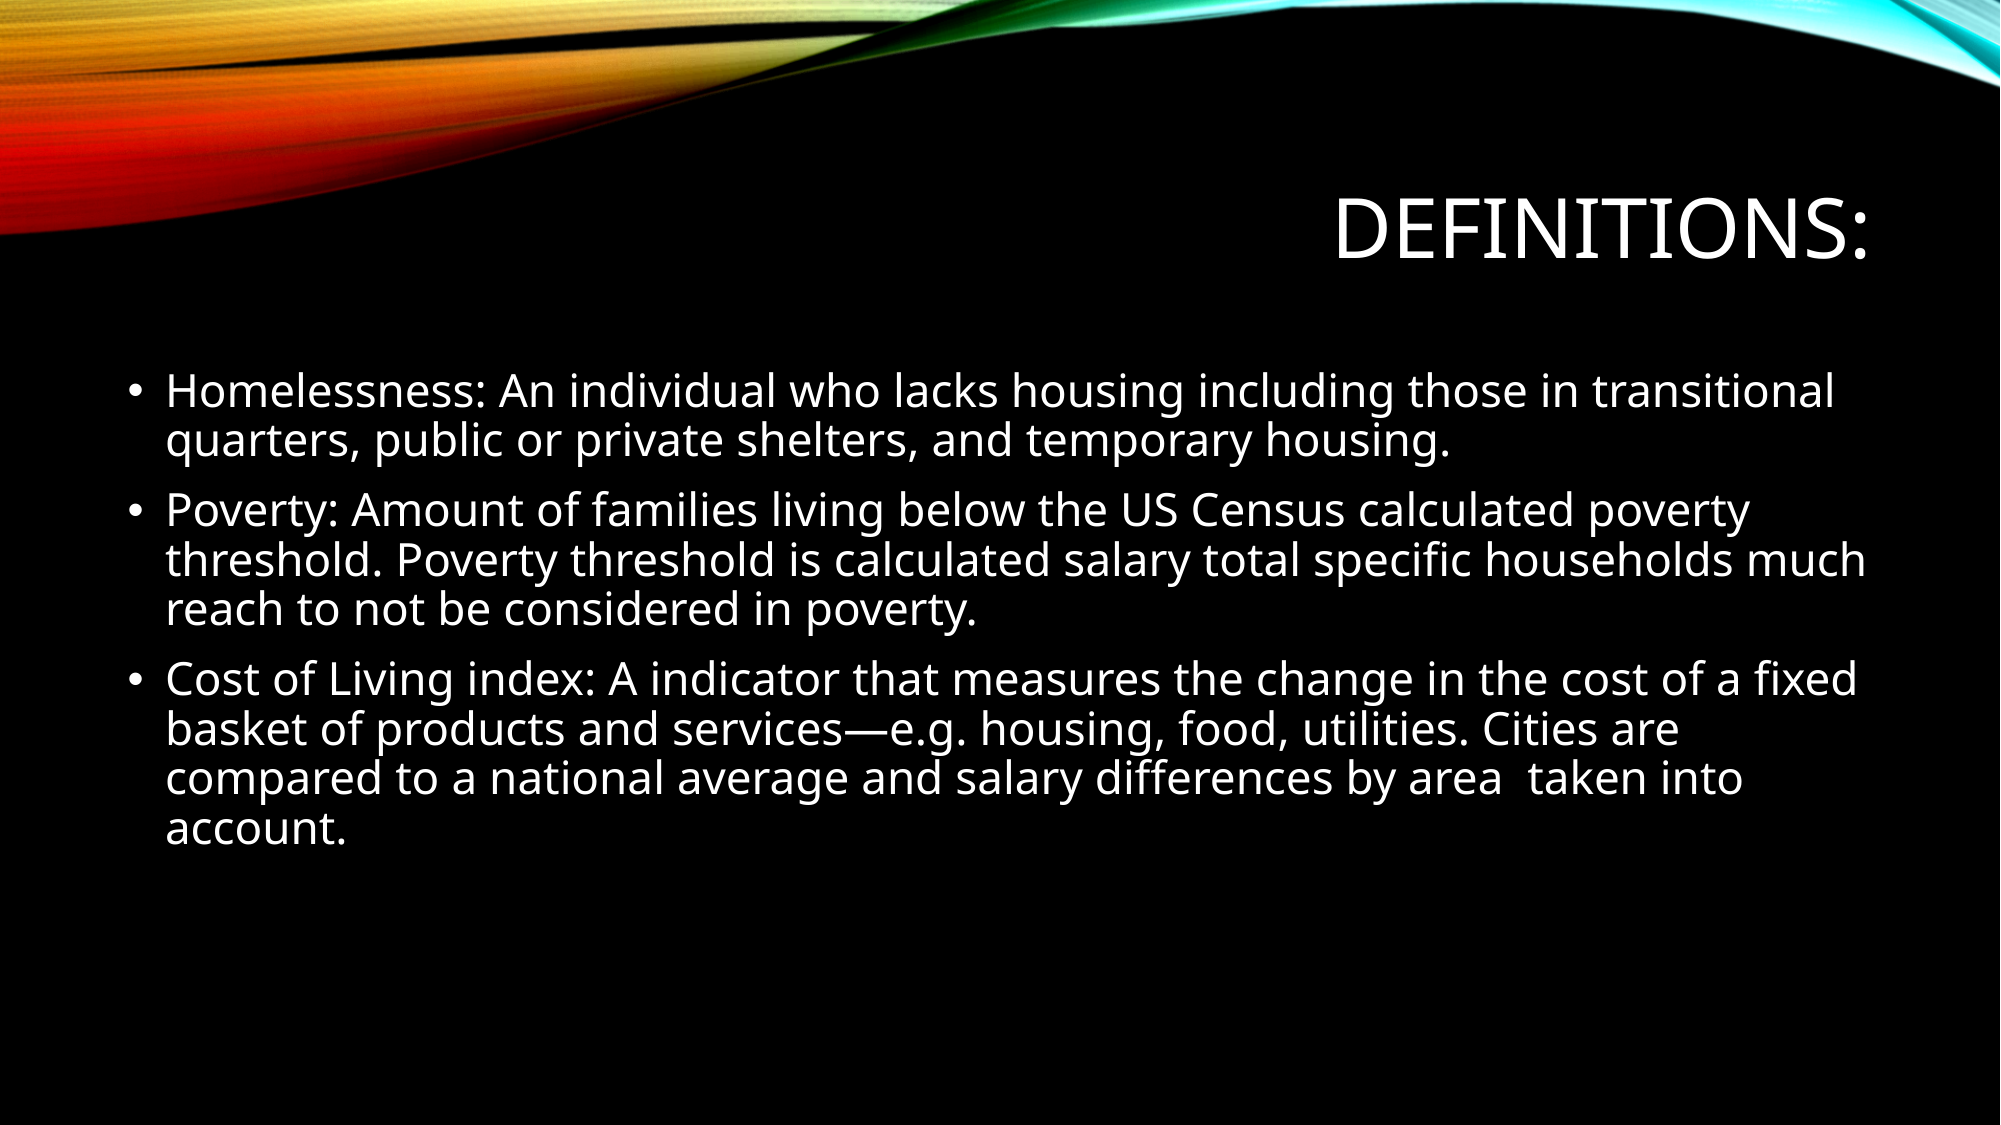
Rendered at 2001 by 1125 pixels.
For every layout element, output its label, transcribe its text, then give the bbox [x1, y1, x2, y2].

list Homelessness: An individual who lacks housing including those in transitional quarters, public or private shelters, and temporary housing. Poverty: Amount of families living below the US Census calculated poverty threshold. Poverty threshold is calculated salary total specific households much reach to not be considered in poverty. Cost of Living index: A indicator that measures the change in the cost of a fixed basket of products and services—e.g. housing, food, utilities. Cities are compared to a national average and salary differences by area taken into account. [112, 360, 1888, 1021]
picture [0, 0, 2000, 237]
title Definitions: [474, 125, 1888, 338]
